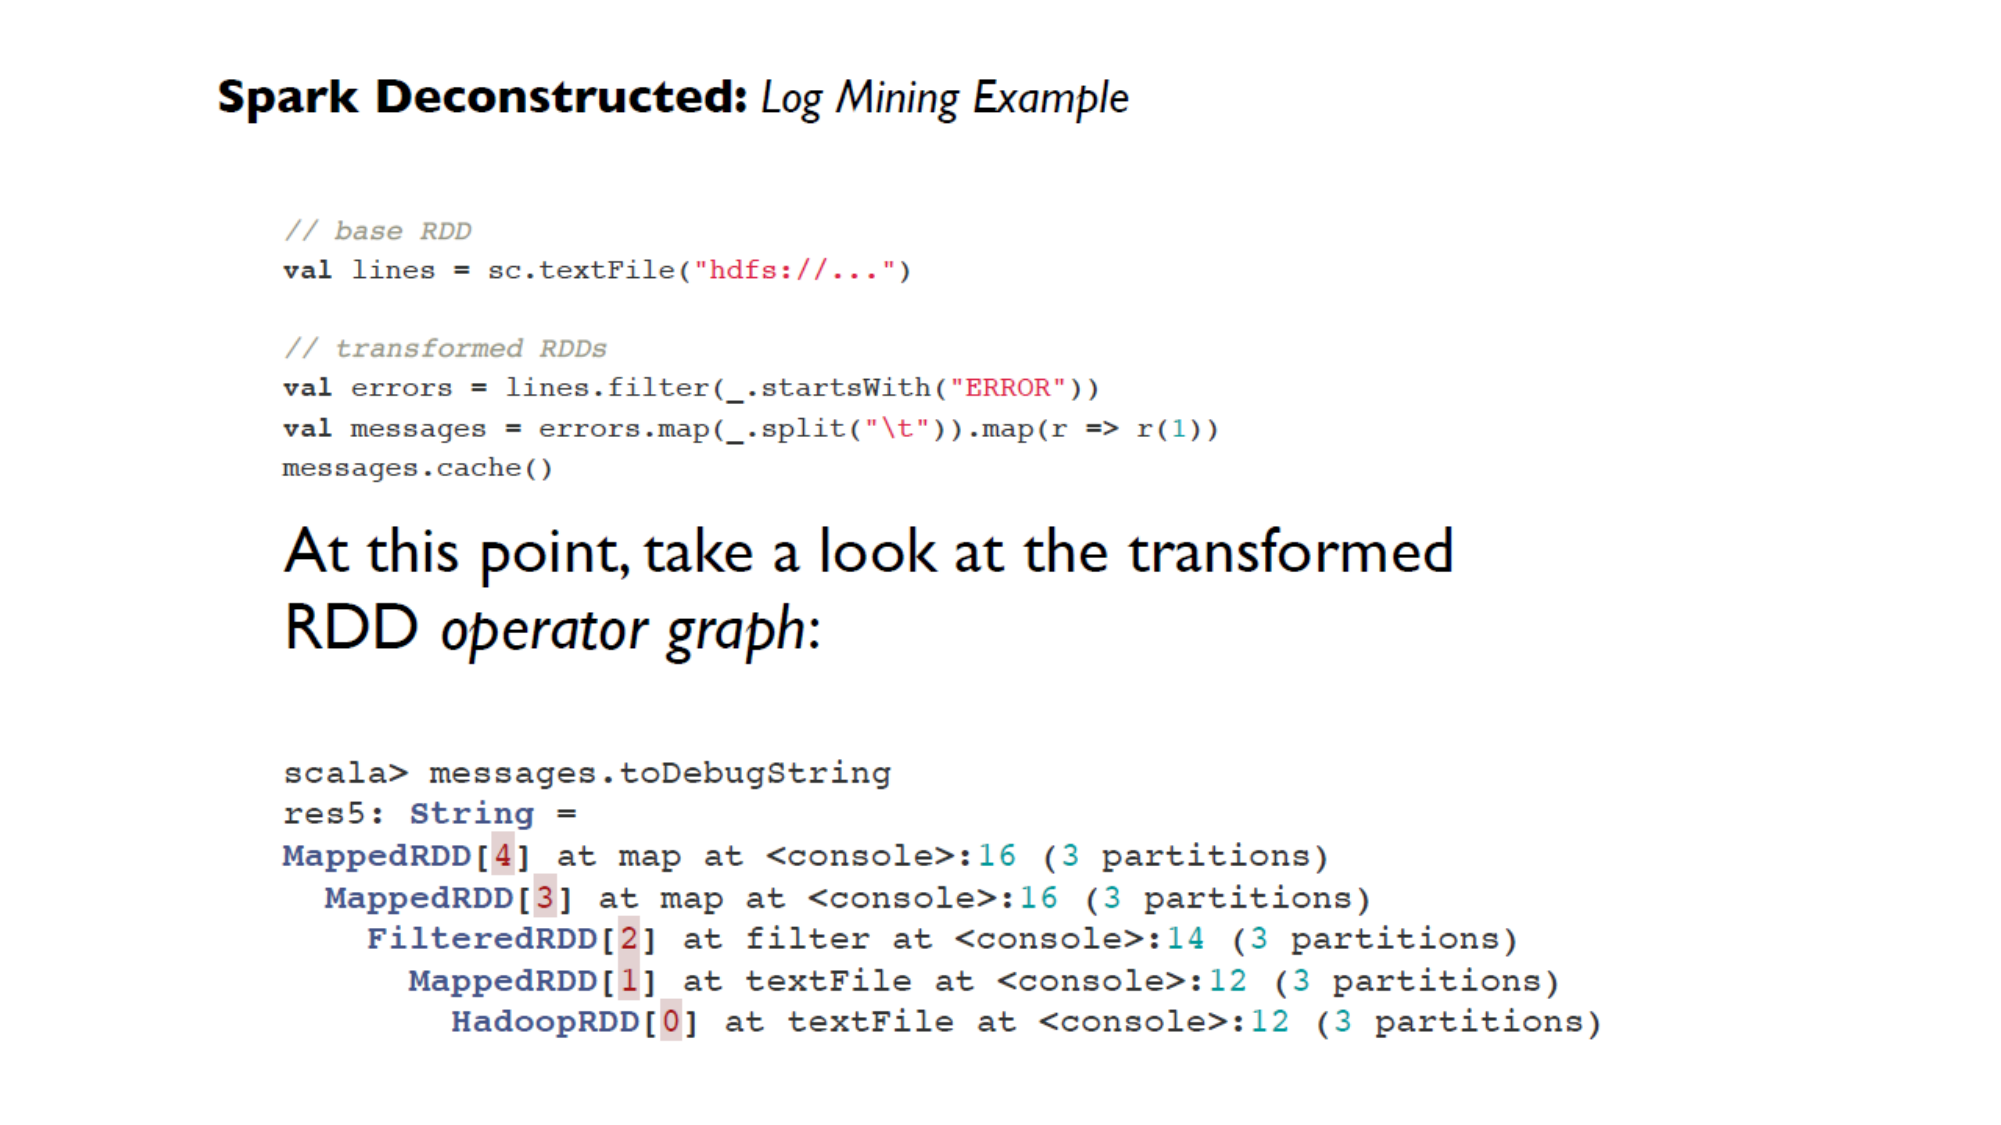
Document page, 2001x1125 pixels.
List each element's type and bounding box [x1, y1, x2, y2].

picture [199, 64, 1633, 1074]
